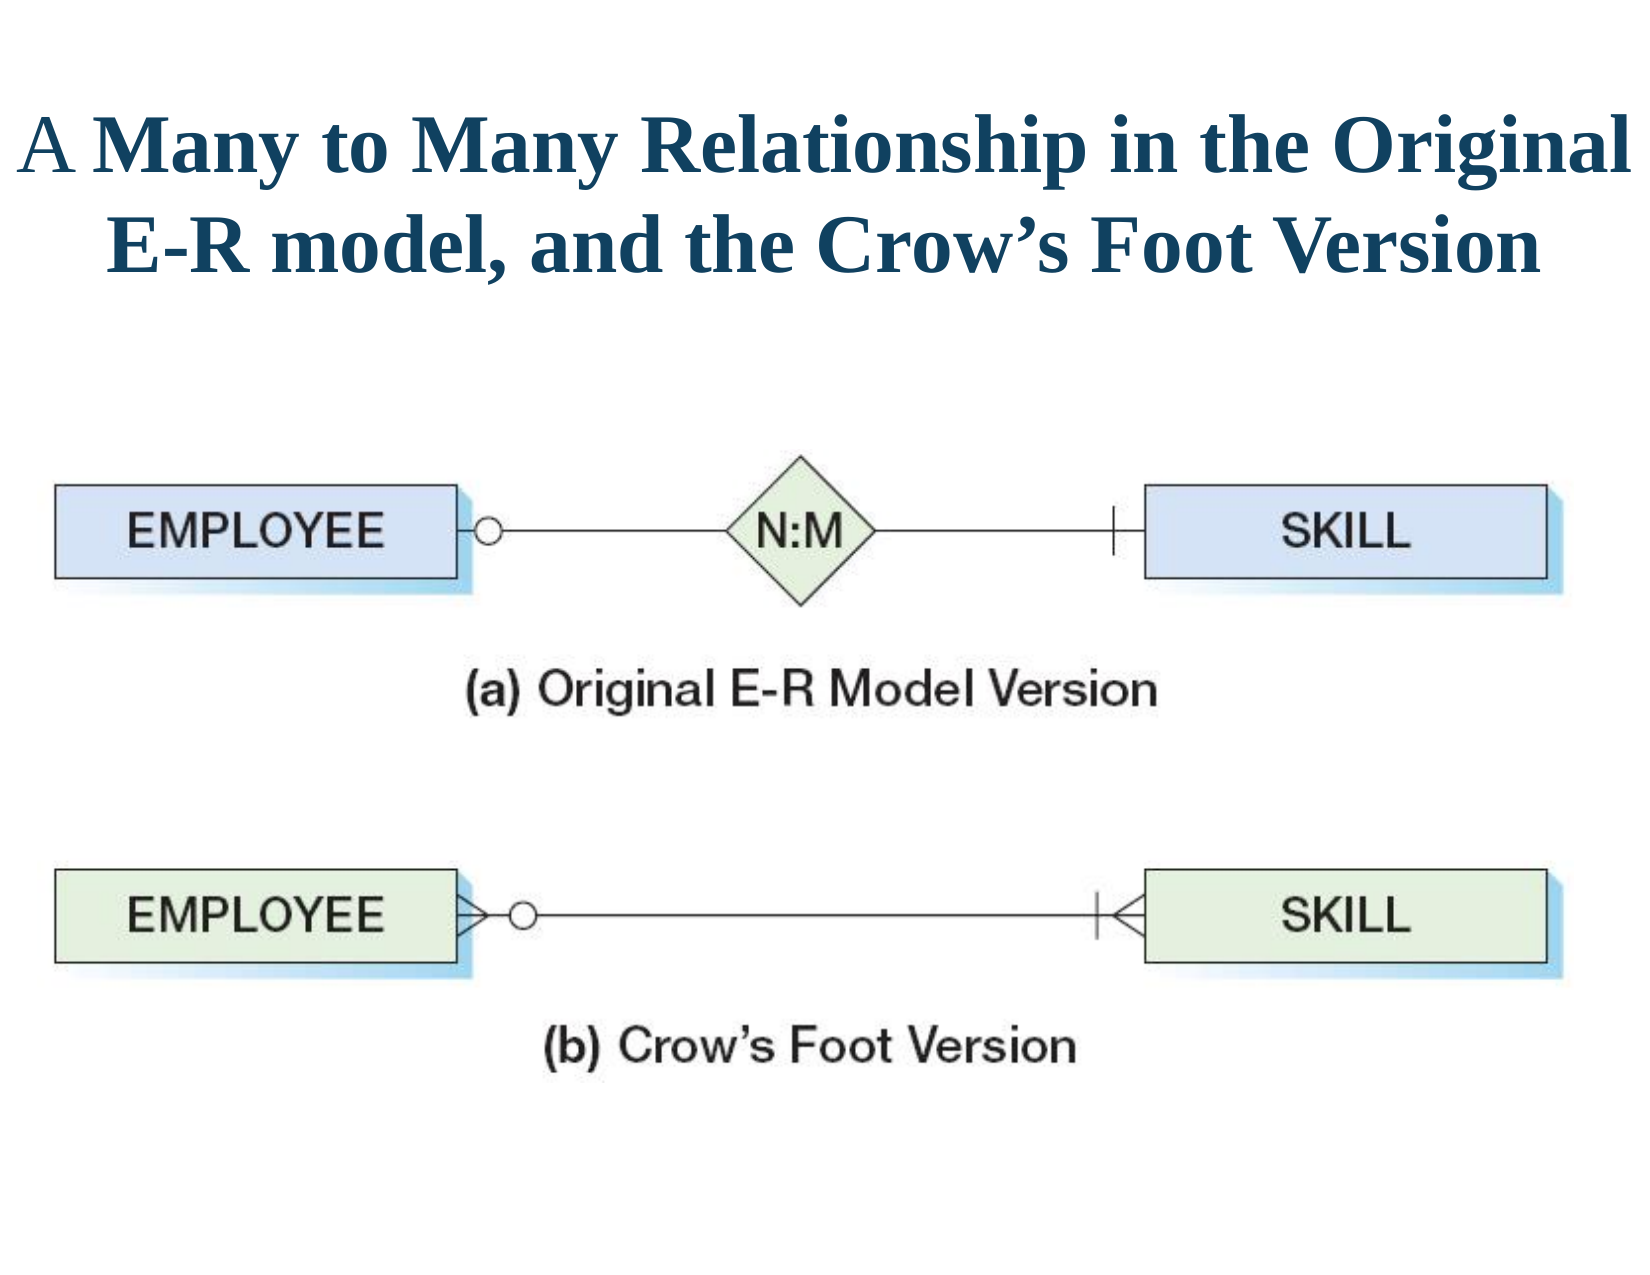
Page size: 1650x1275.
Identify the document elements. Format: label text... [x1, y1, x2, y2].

title A Many to Many Relationship in the Original E-R model, and the Crow’s Foot Version [0, 62, 1650, 316]
picture [37, 449, 1574, 1083]
